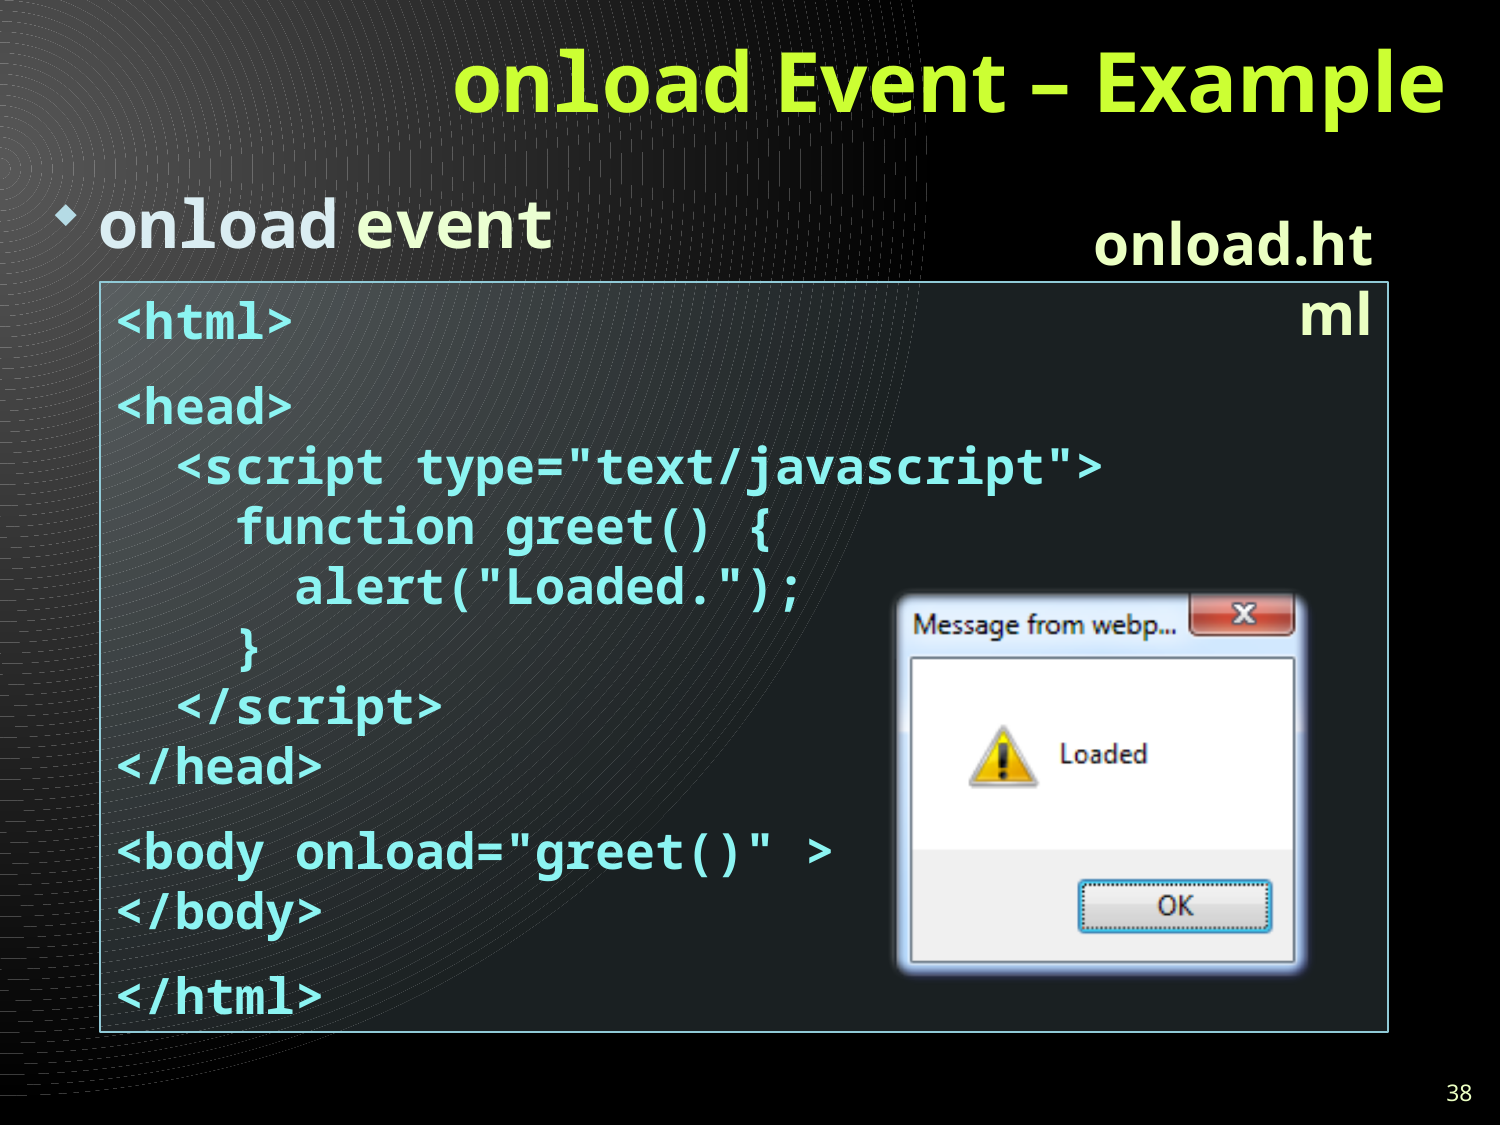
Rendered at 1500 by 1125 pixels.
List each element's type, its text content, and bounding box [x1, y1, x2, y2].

slide_number 38 [1412, 1074, 1488, 1113]
picture [887, 586, 1313, 981]
title onload Event – Example [300, 12, 1463, 163]
list onload event [37, 174, 1463, 1100]
text_box <html> <head> <script type="text/javascript"> function greet() { alert("Loaded."); } </script> </head> <body onload="greet()" > </body> </html> [100, 282, 1388, 1032]
text_box onload.html [1025, 199, 1388, 355]
